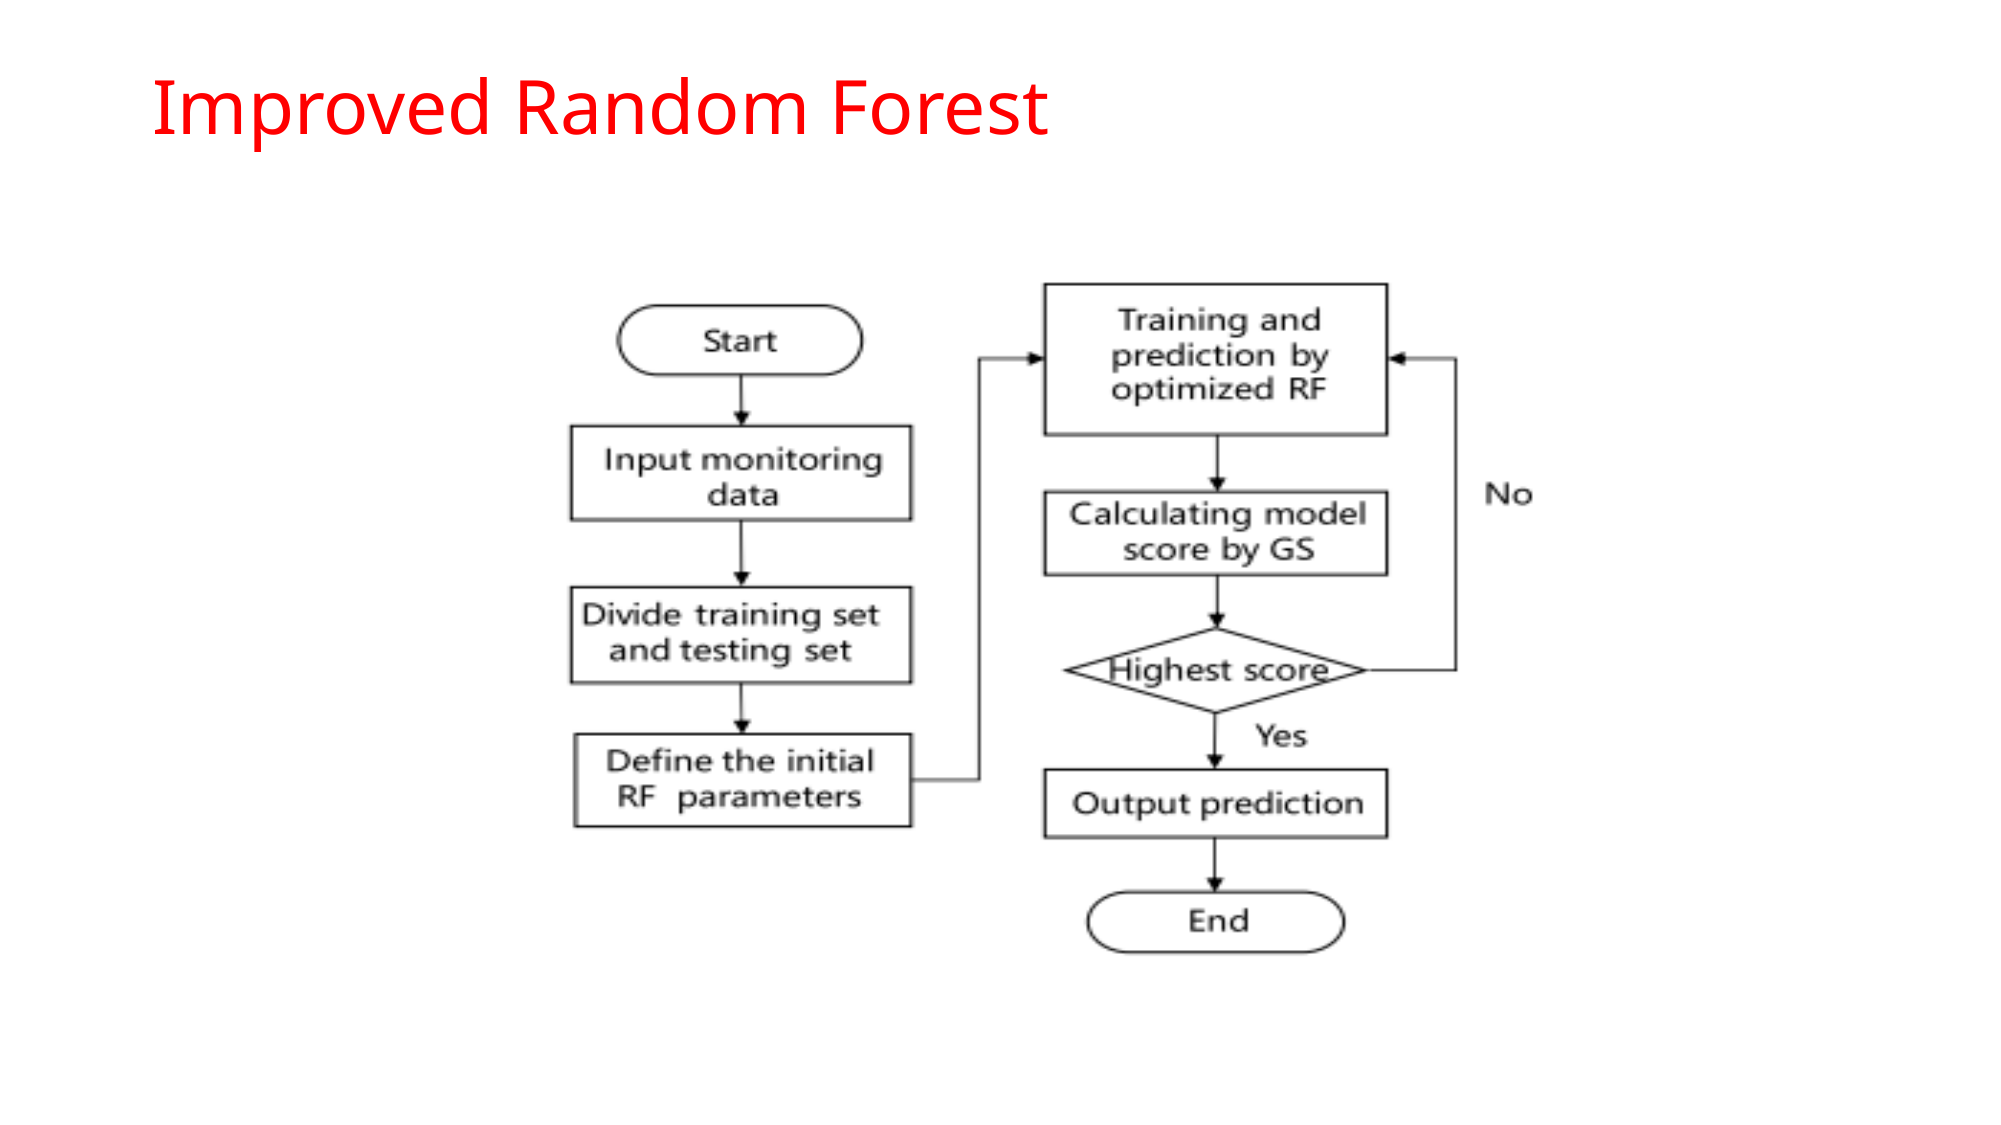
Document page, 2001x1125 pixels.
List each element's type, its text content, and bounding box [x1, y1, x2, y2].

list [419, 259, 1550, 968]
title Improved Random Forest [137, 59, 1863, 161]
